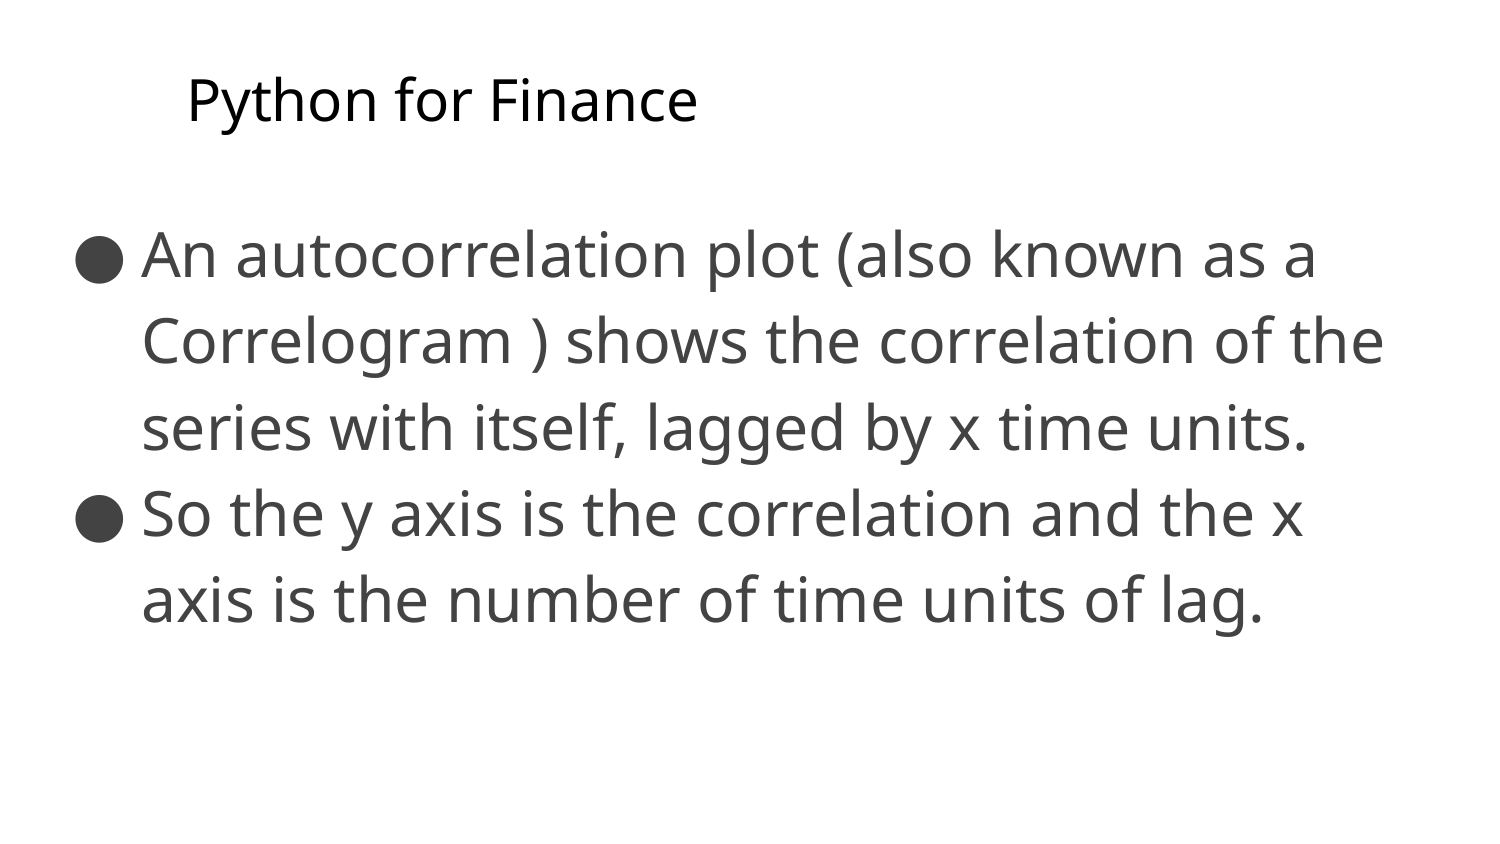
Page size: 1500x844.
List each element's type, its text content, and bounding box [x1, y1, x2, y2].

list An autocorrelation plot (also known as a Correlogram ) shows the correlation of the series with itself, lagged by x time units. So the y axis is the correlation and the x axis is the number of time units of lag. [51, 189, 1449, 750]
title Python for Finance [171, 48, 1449, 143]
